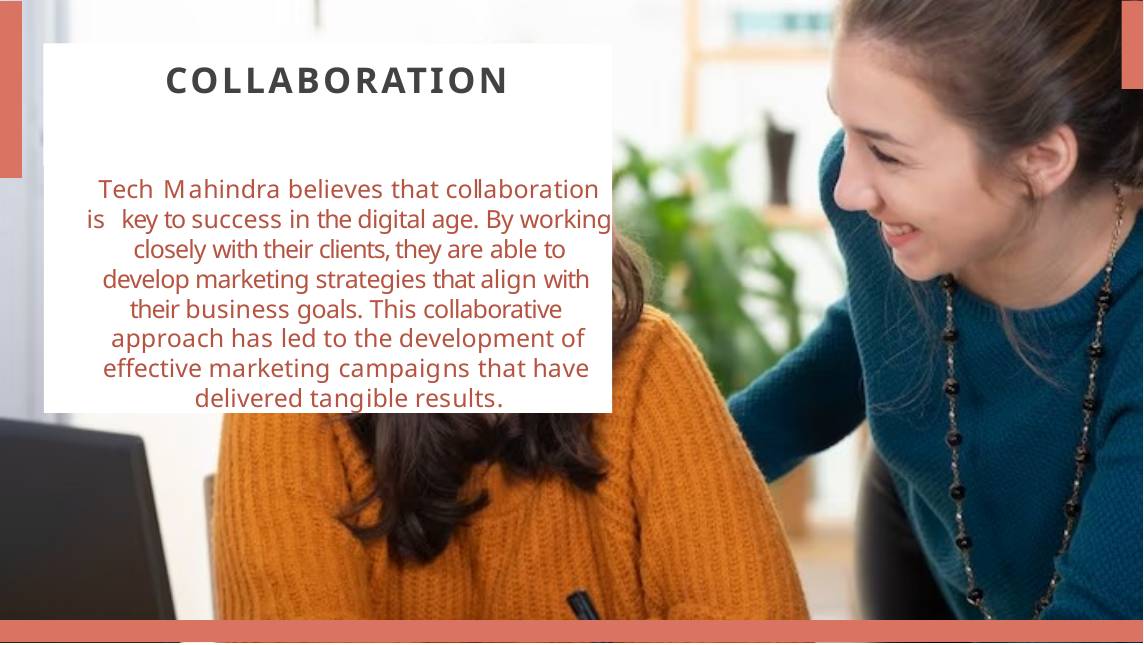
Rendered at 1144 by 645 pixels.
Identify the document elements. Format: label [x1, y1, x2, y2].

text_box [0, 0, 1143, 643]
